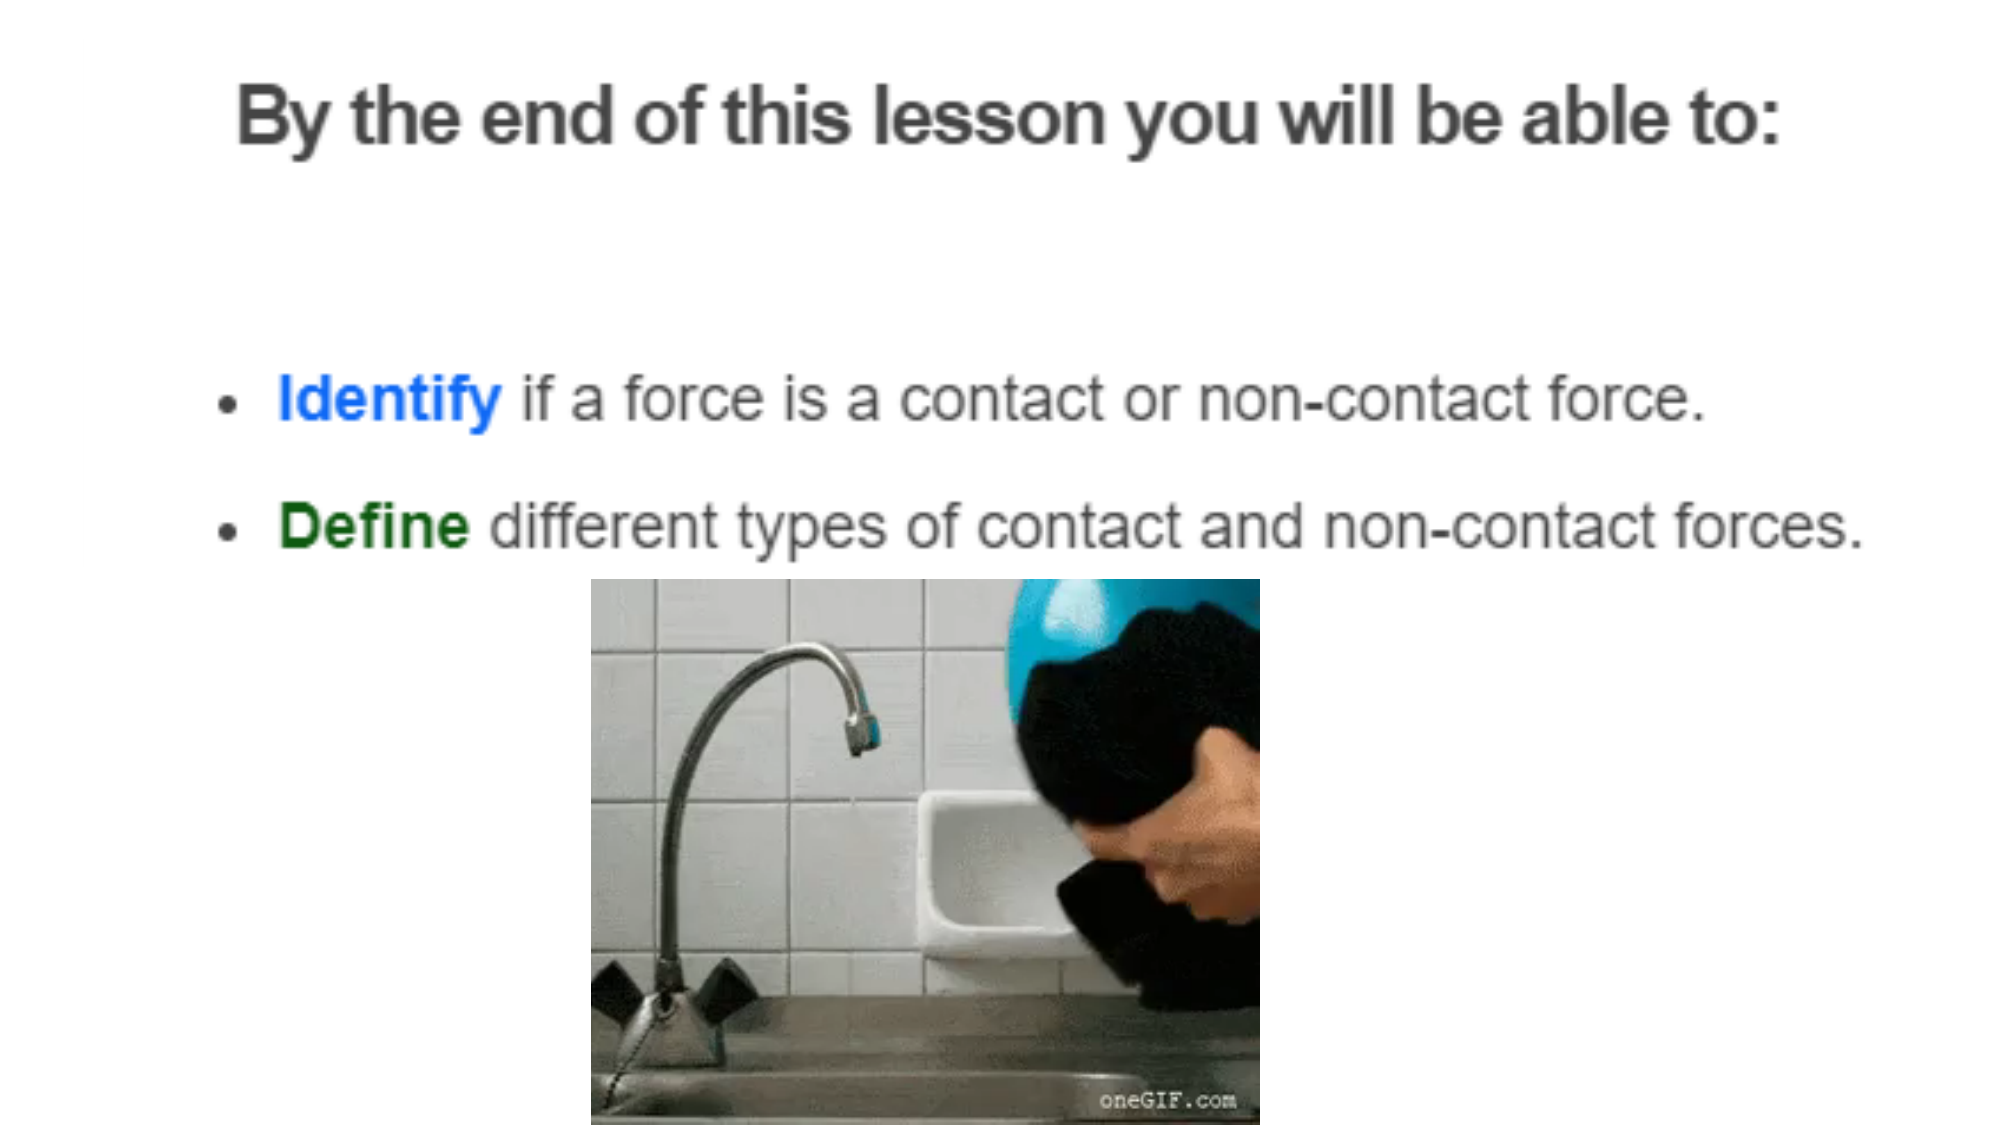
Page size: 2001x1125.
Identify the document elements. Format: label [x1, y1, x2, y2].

picture [81, 39, 1974, 567]
text_box [591, 578, 1261, 1125]
